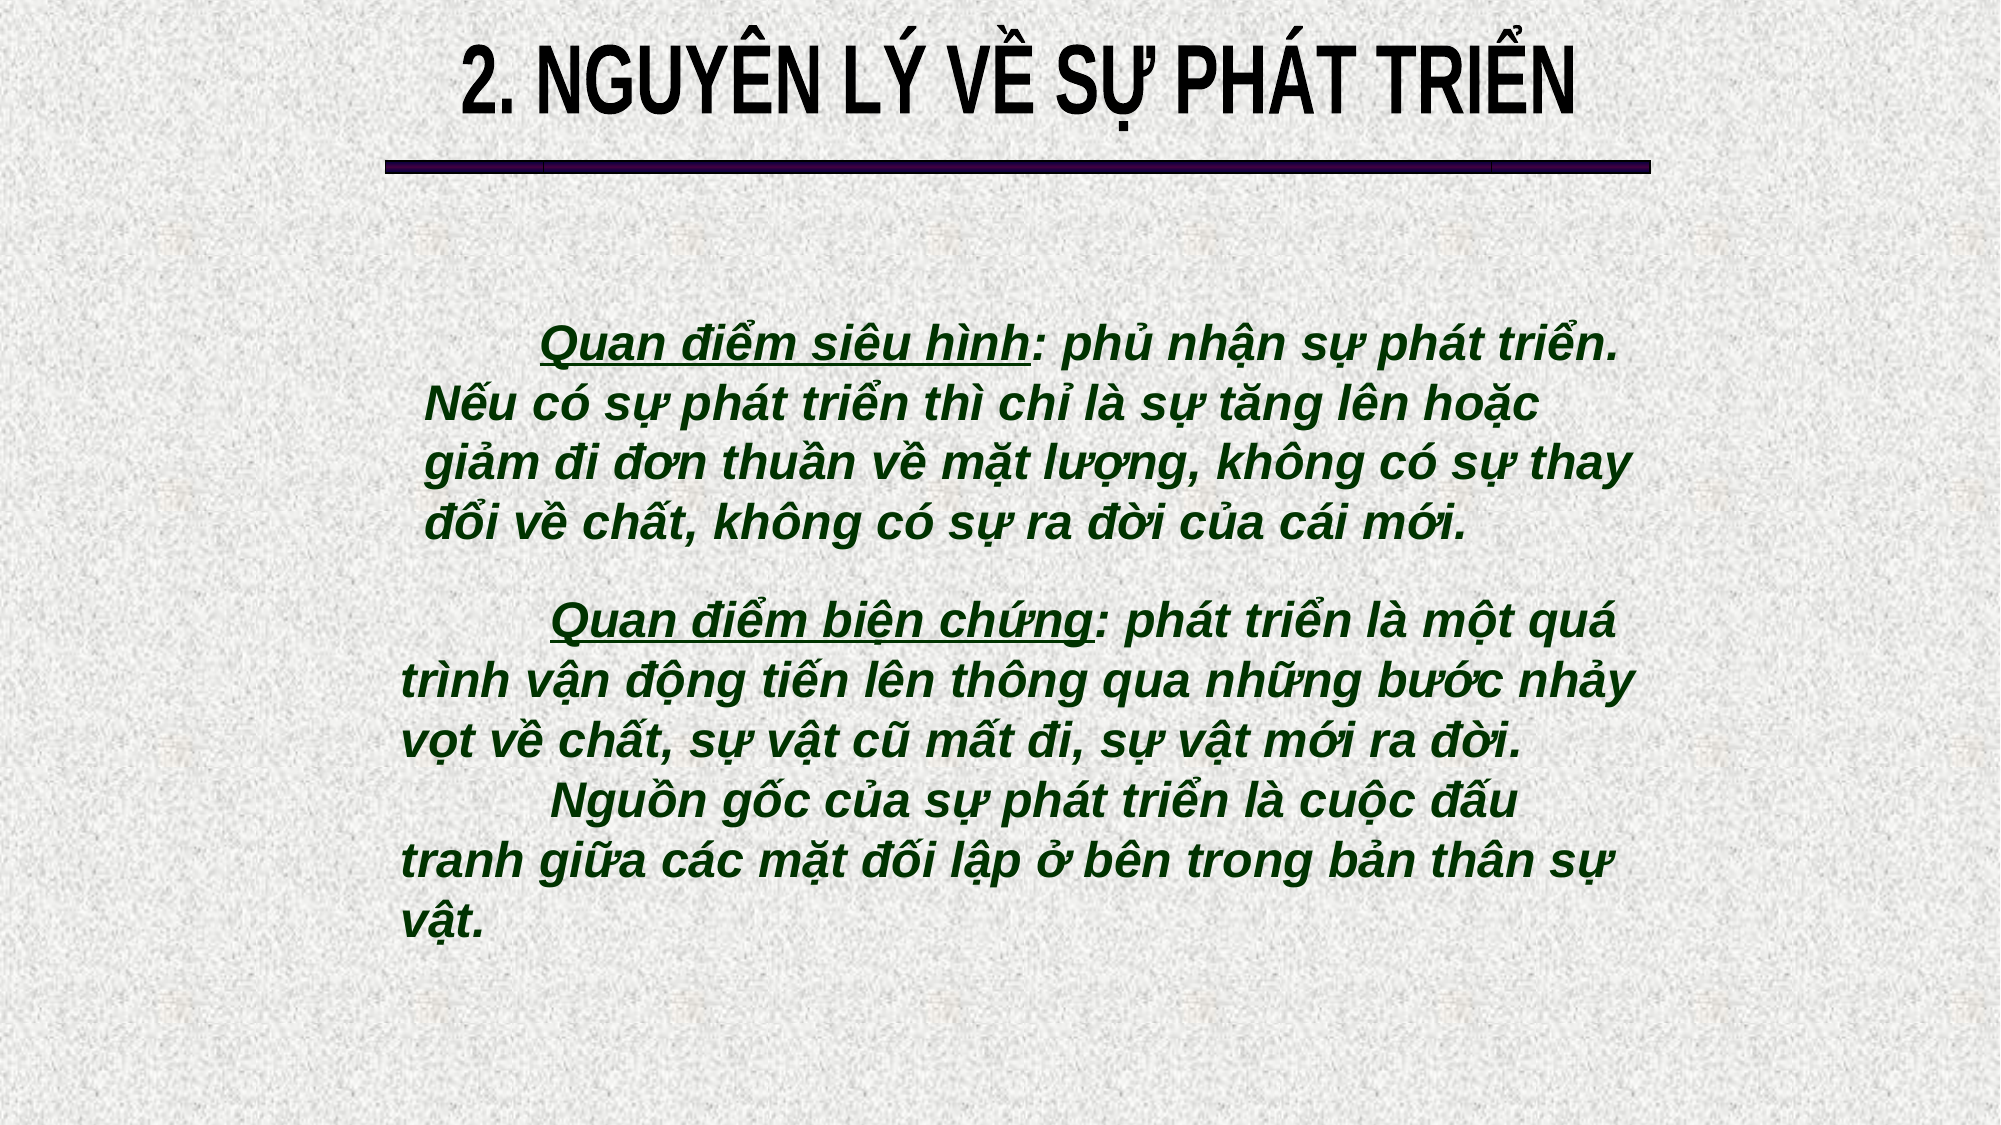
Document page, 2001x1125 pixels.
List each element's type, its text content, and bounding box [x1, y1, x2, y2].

text_box [385, 160, 1650, 173]
picture [0, 0, 2001, 1125]
text_box Quan điểm biện chứng: phát triển là một quá trình vận động tiến lên thông qua những bước nhảy vọt về chất, sự vật cũ mất đi, sự vật mới ra đời. Nguồn gốc của sự phát triển là cuộc đấu tranh giữa các mặt đối lập ở bên trong bản thân sự vật. [385, 579, 1674, 955]
text_box Quan điểm siêu hình: phủ nhận sự phát triển. Nếu có sự phát triển thì chỉ là sự tăng lên hoặc giảm đi đơn thuần về mặt lượng, không có sự thay đổi về chất, không có sự ra đời của cái mới. [409, 302, 1674, 558]
